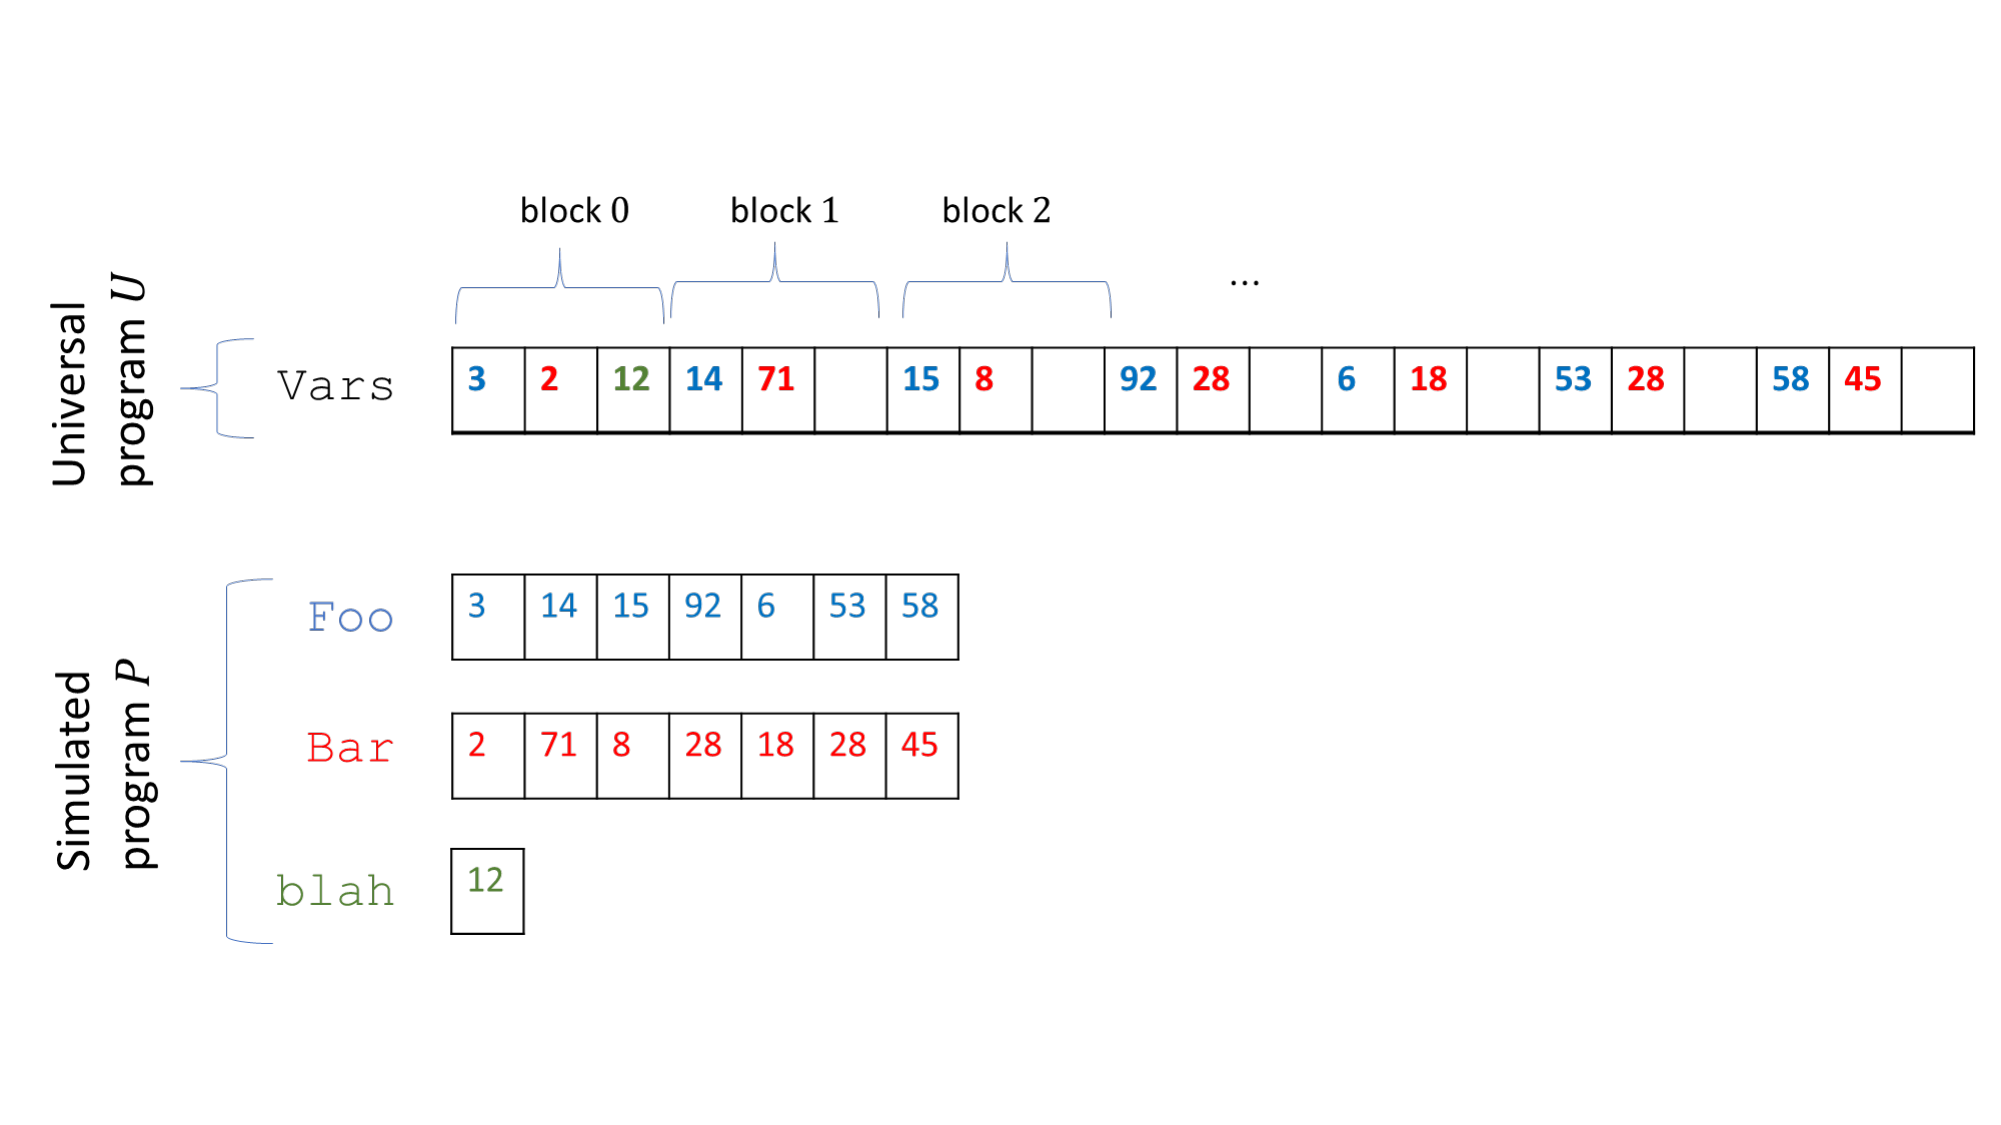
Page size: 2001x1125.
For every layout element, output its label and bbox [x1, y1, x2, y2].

picture [22, 174, 1978, 951]
